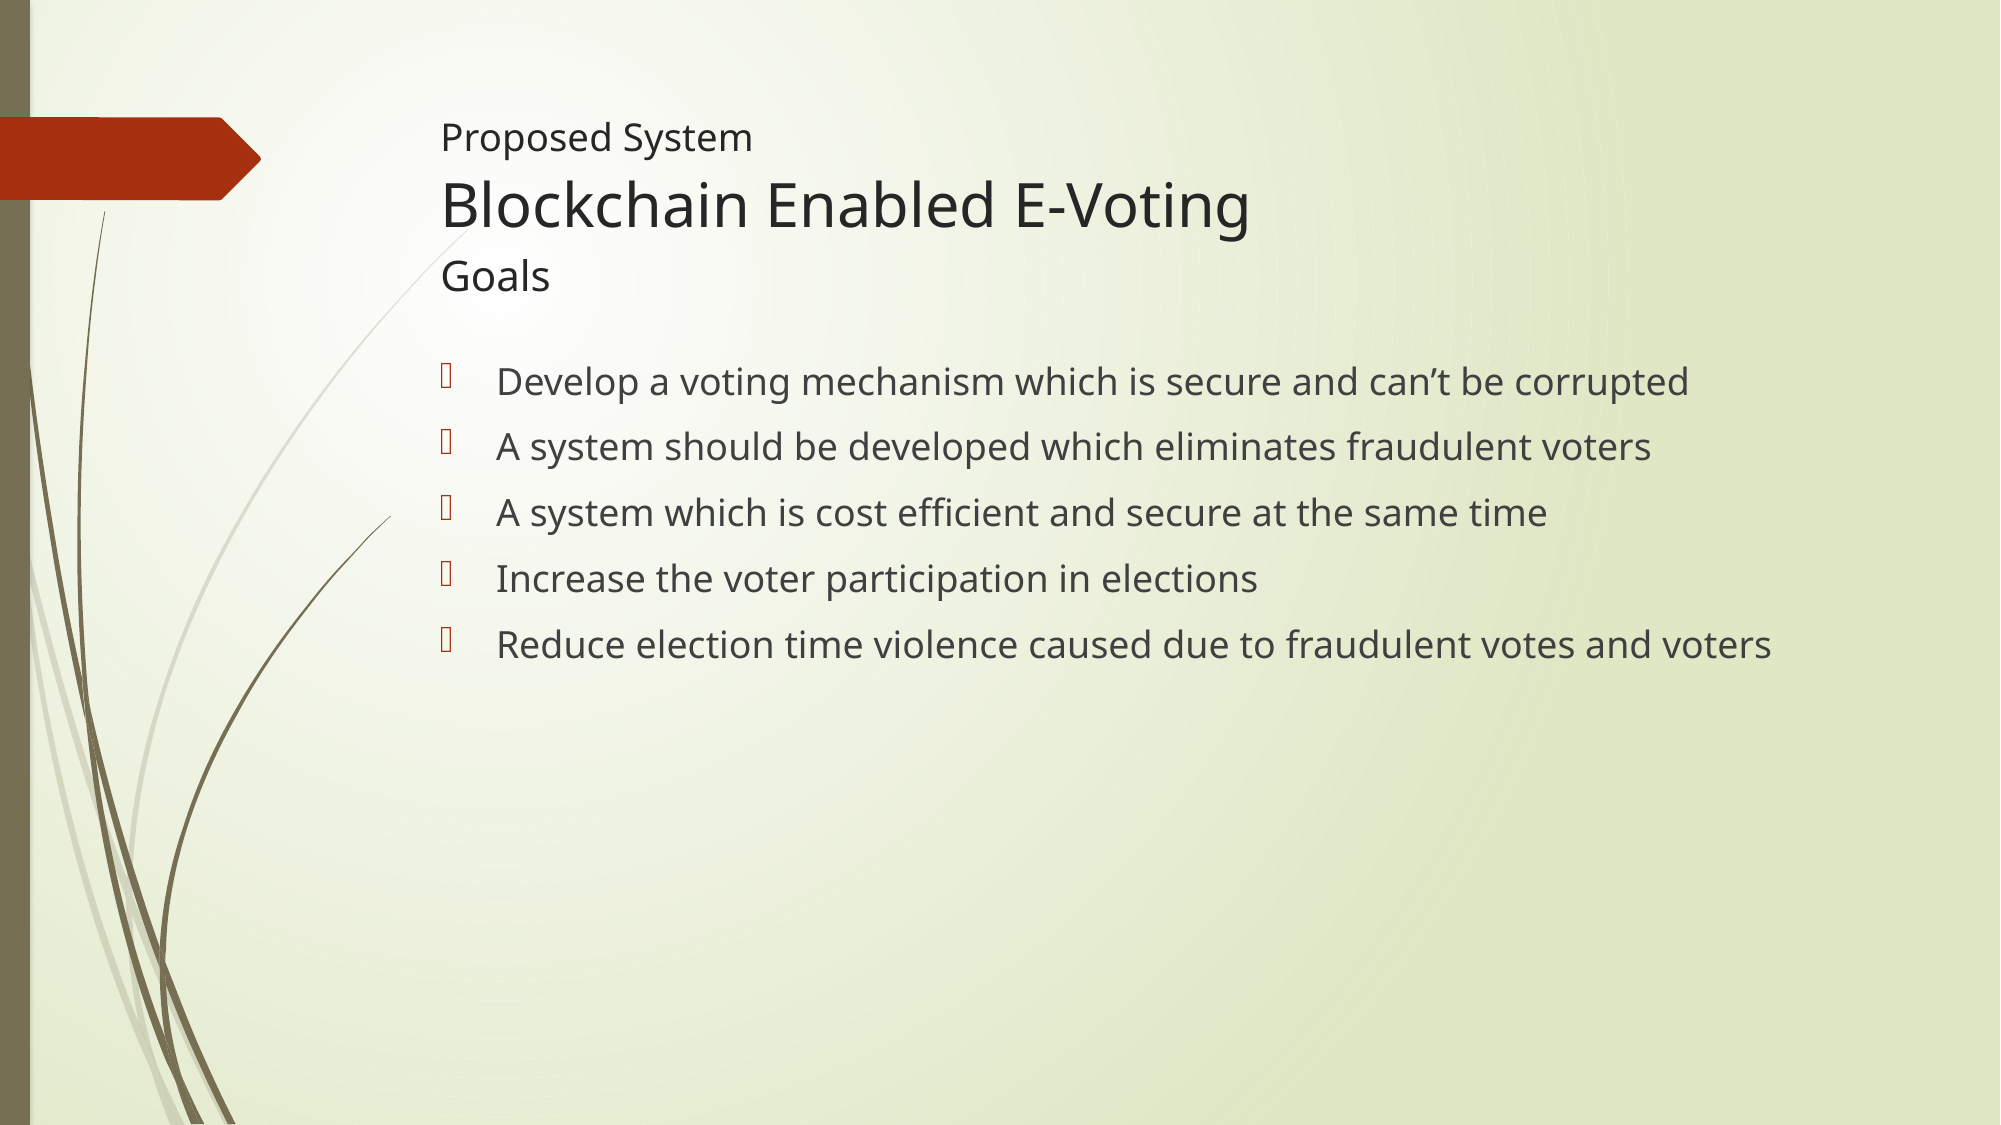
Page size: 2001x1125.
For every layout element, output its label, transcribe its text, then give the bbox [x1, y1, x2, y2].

title Proposed System Blockchain Enabled E-Voting Goals [425, 102, 1888, 313]
list Develop a voting mechanism which is secure and can’t be corrupted A system should be developed which eliminates fraudulent voters A system which is cost efficient and secure at the same time Increase the voter participation in elections Reduce election time violence caused due to fraudulent votes and voters [424, 350, 1888, 970]
